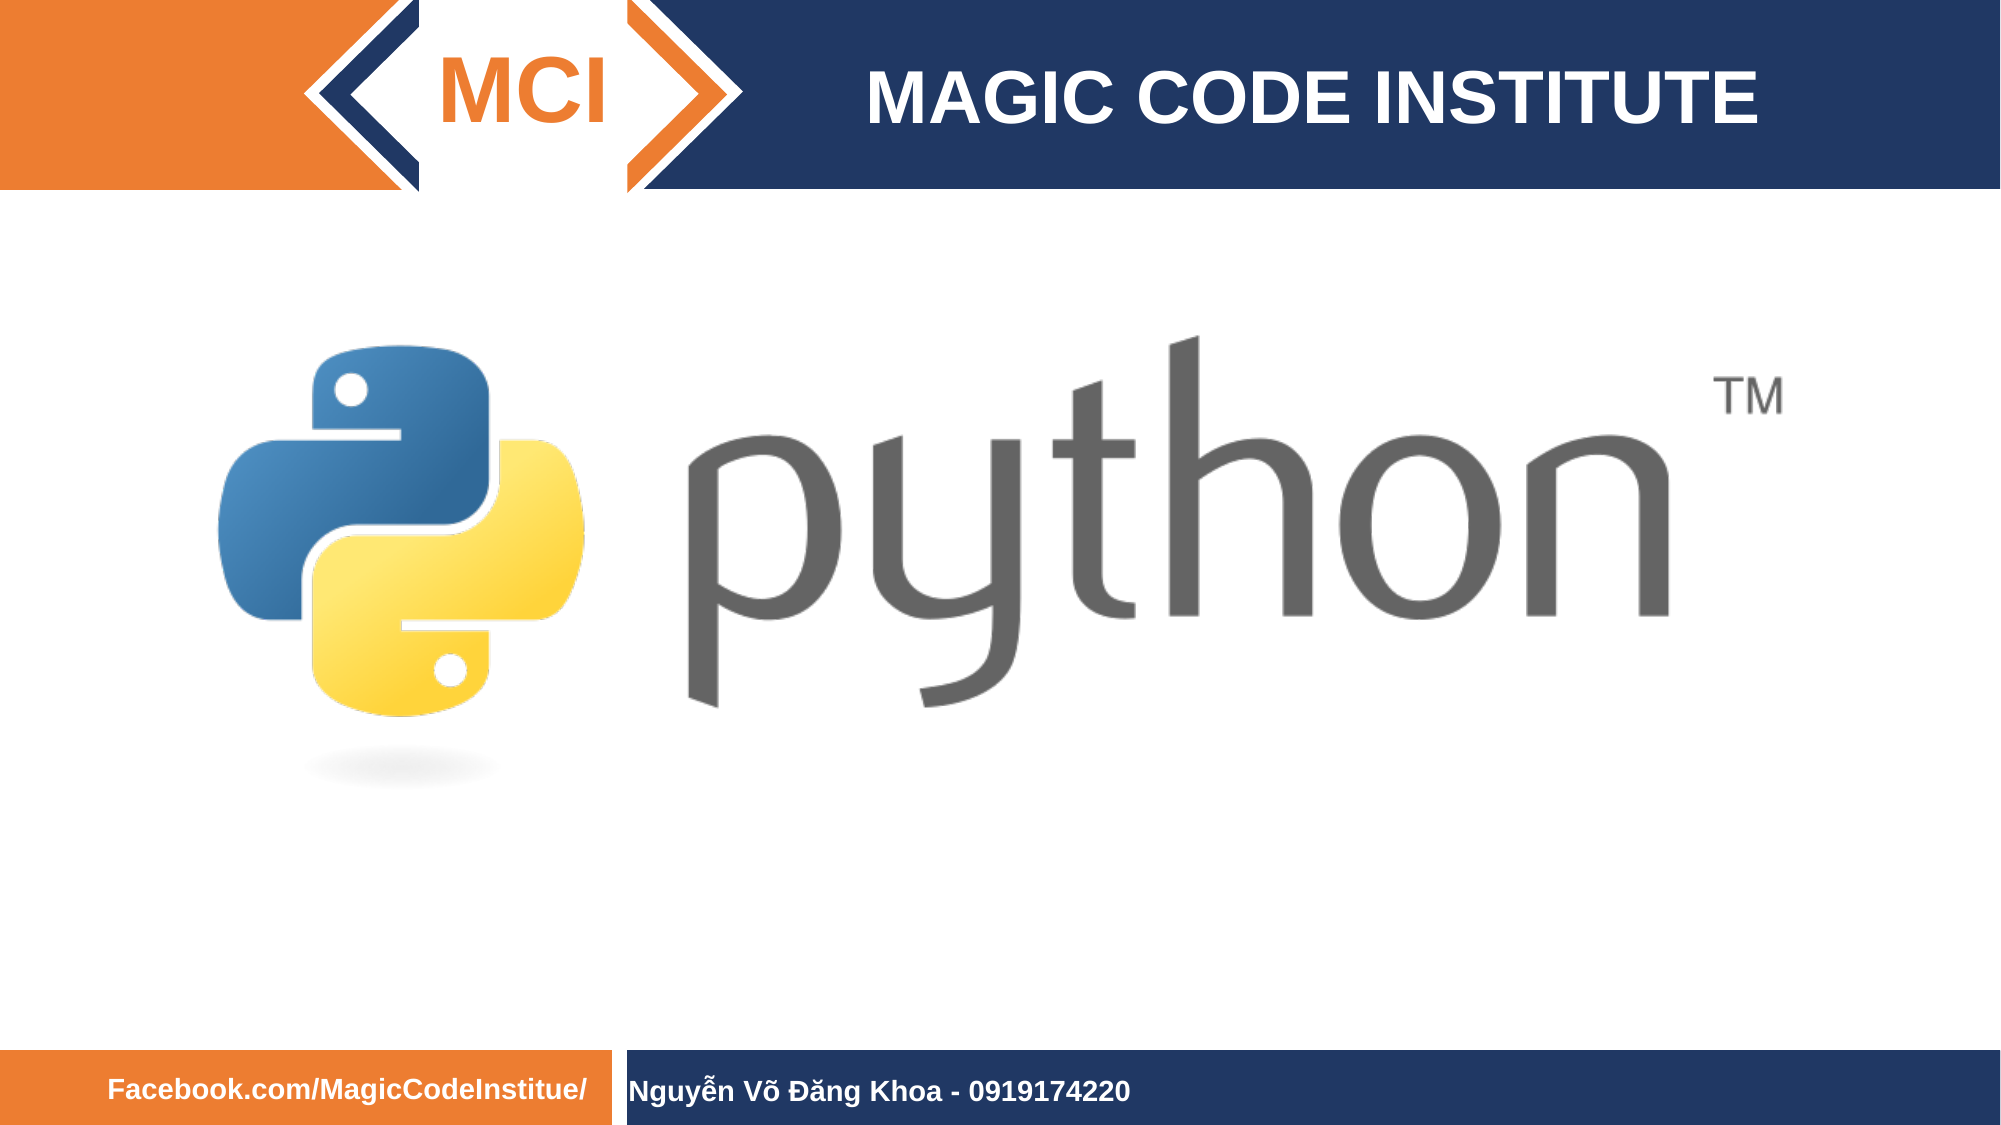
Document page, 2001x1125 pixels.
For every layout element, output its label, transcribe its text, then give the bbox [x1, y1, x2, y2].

picture [200, 325, 1800, 800]
list Nguyễn Võ Đăng Khoa - 0919174220 [628, 1060, 1398, 1125]
